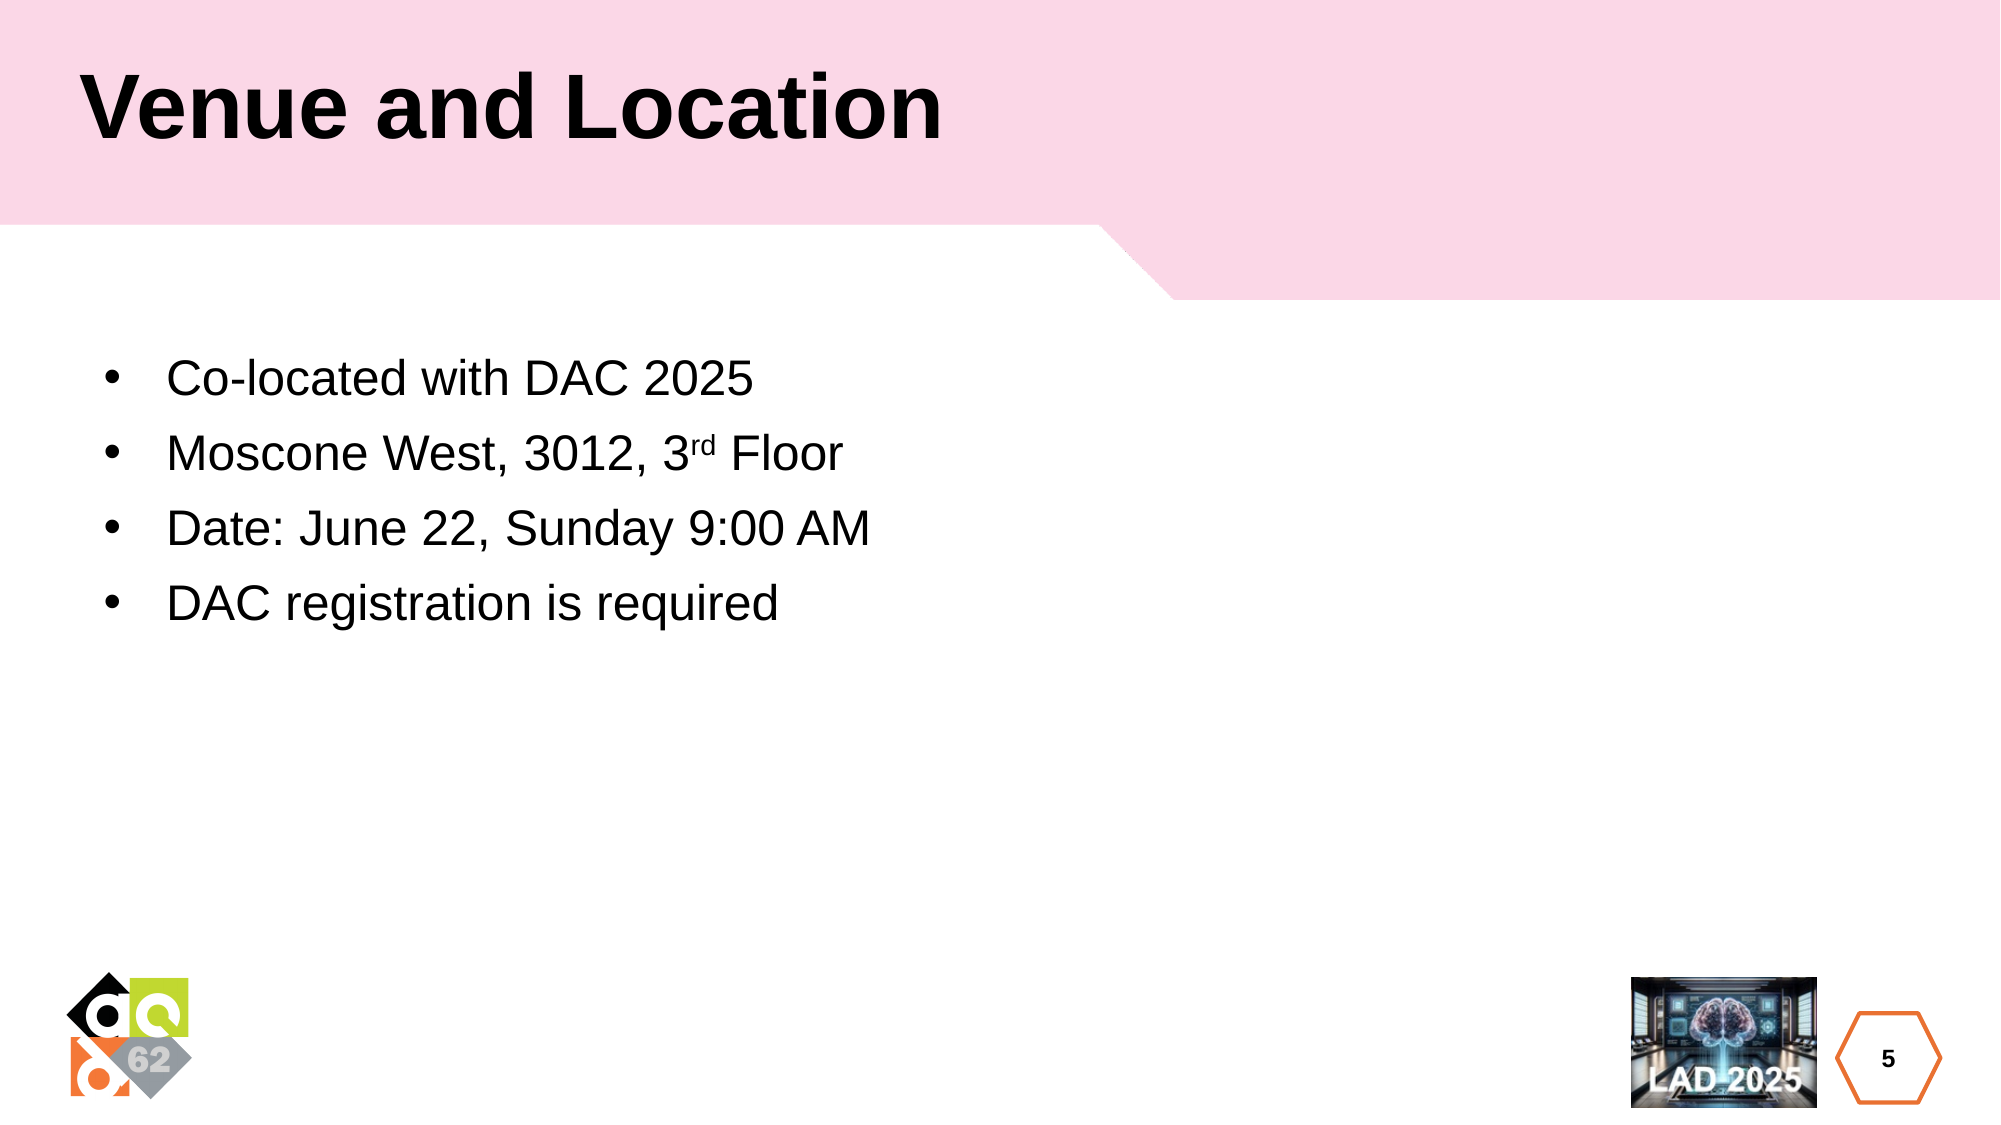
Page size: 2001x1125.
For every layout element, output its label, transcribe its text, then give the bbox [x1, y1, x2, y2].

list Co-located with DAC 2025 Moscone West, 3012, 3rd Floor Date: June 22, Sunday 9:00 AM DAC registration is required [76, 345, 1941, 927]
slide_number 5 [1835, 1011, 1943, 1105]
picture [0, 0, 2001, 300]
title Venue and Location [64, 0, 1941, 218]
picture [41, 948, 218, 1125]
picture [1631, 977, 1817, 1108]
